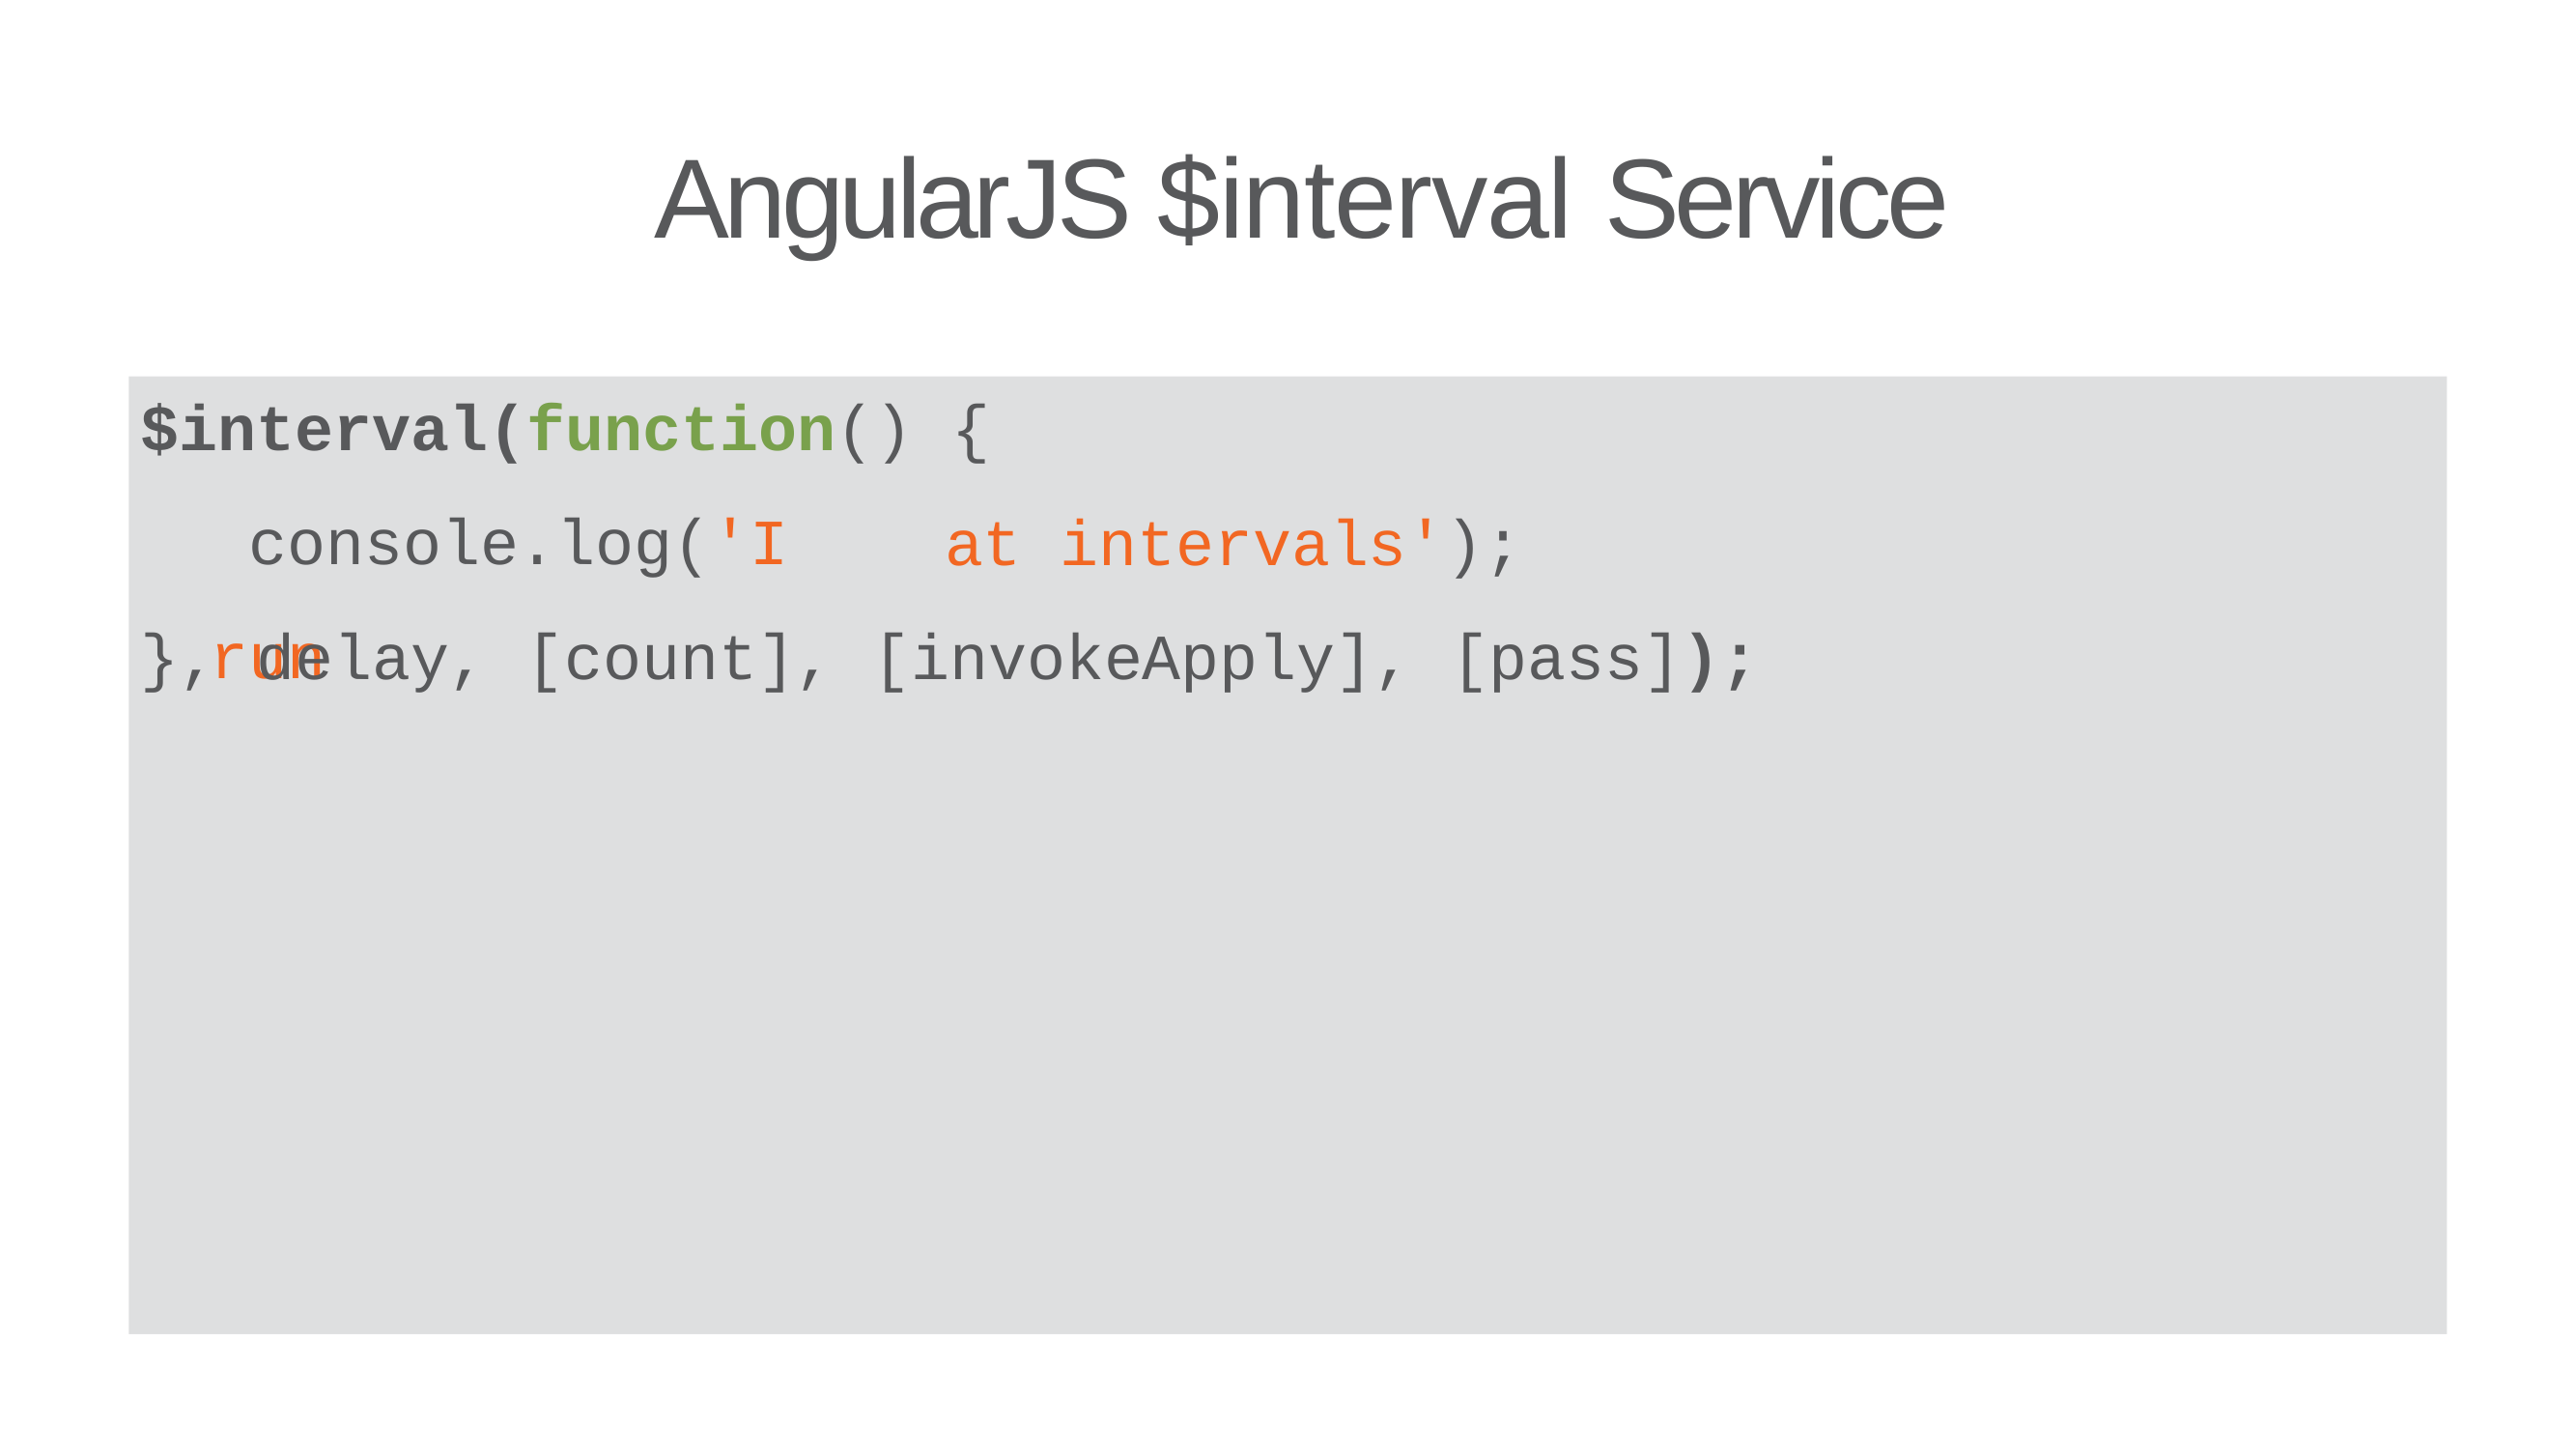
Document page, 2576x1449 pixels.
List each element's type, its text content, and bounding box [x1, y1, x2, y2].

text_box }, delay, [count], [invokeApply], [pass]); [140, 615, 1765, 694]
text_box $interval(function() console.log('I run [140, 349, 914, 615]
text_box { at intervals'); [945, 385, 1525, 579]
text_box [128, 376, 2448, 1335]
title AngularJS $interval Service [328, 126, 2248, 368]
